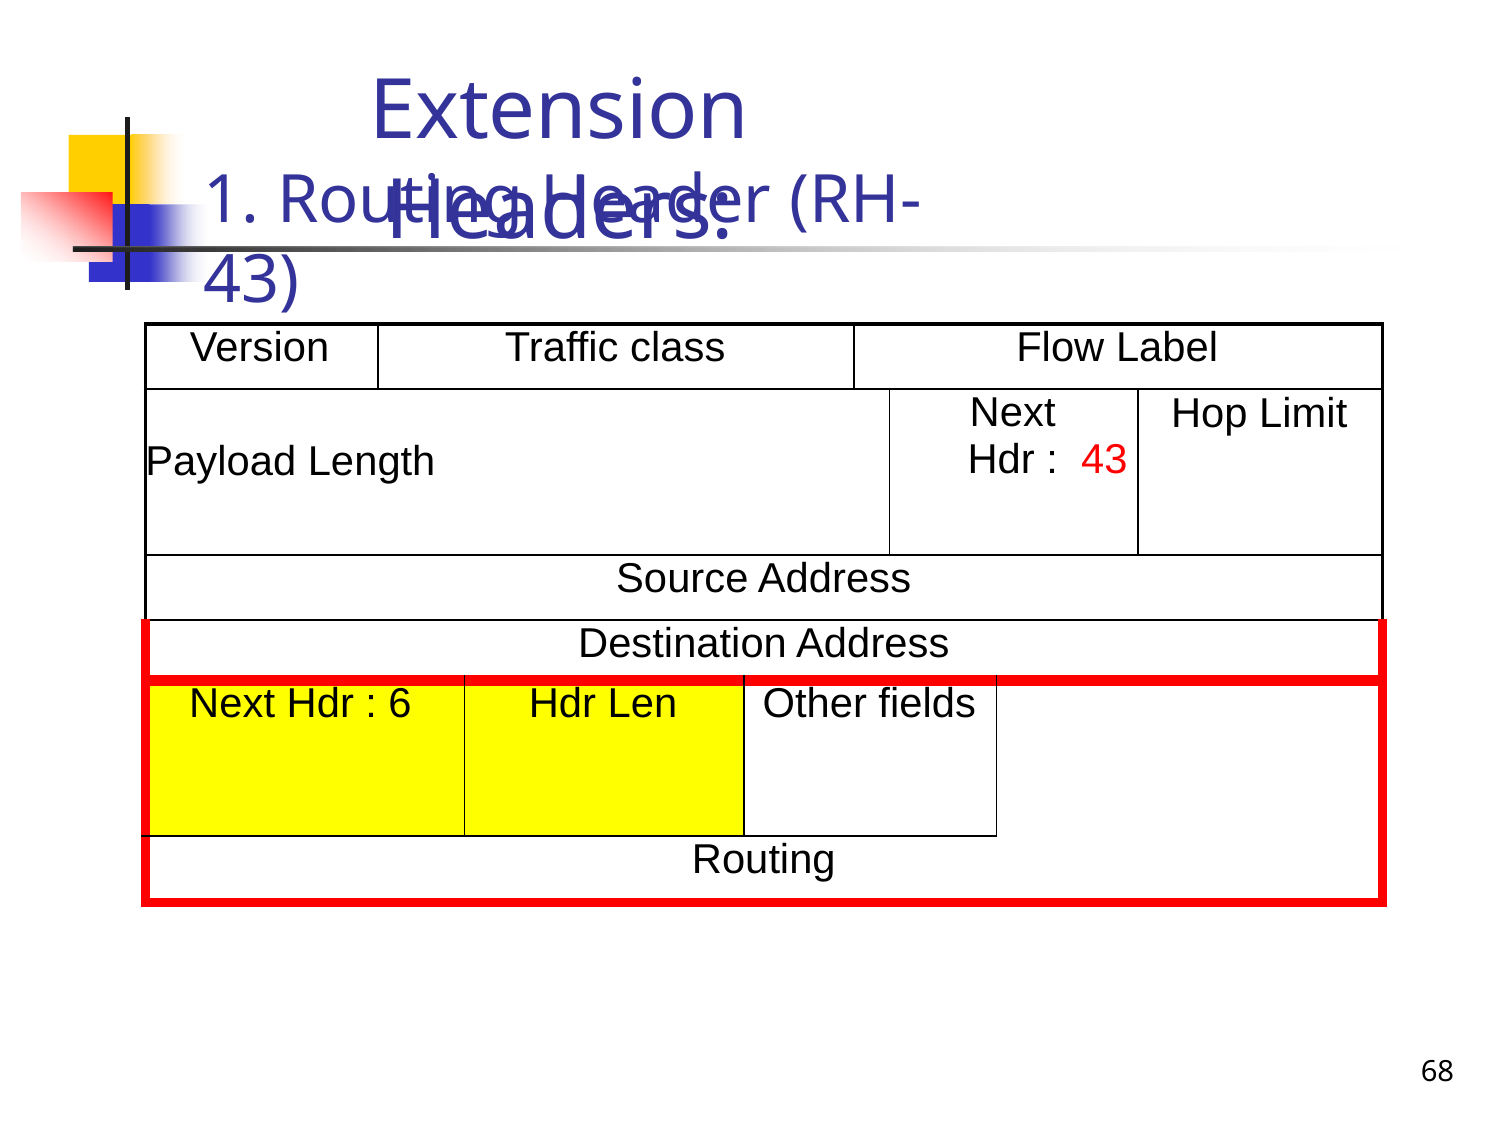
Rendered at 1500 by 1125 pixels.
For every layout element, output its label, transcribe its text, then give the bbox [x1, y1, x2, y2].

title Extension Headers: [201, 55, 917, 155]
table_cell Routing [150, 836, 1378, 898]
picture [998, 246, 1423, 252]
table_cell Source Address [147, 556, 1381, 619]
table_cell Other fields [745, 686, 996, 835]
table_cell Destination Address [150, 621, 1378, 675]
table_cell Payload Length [147, 390, 889, 554]
table_cell Next Hdr : 6 [150, 686, 464, 835]
table_header Flow Label [855, 326, 1381, 388]
table_cell Hop Limit [1139, 390, 1381, 554]
table_cell [997, 686, 1378, 836]
table_header Traffic class [379, 326, 853, 388]
table_cell Hdr Len [465, 686, 743, 835]
table_cell Next Hdr : 43 [890, 390, 1137, 554]
text_box 1. Routing Header (RH-43) [201, 155, 998, 316]
slide_number 68 [1386, 1059, 1457, 1094]
table_header Version [147, 326, 377, 388]
picture [20, 134, 201, 282]
